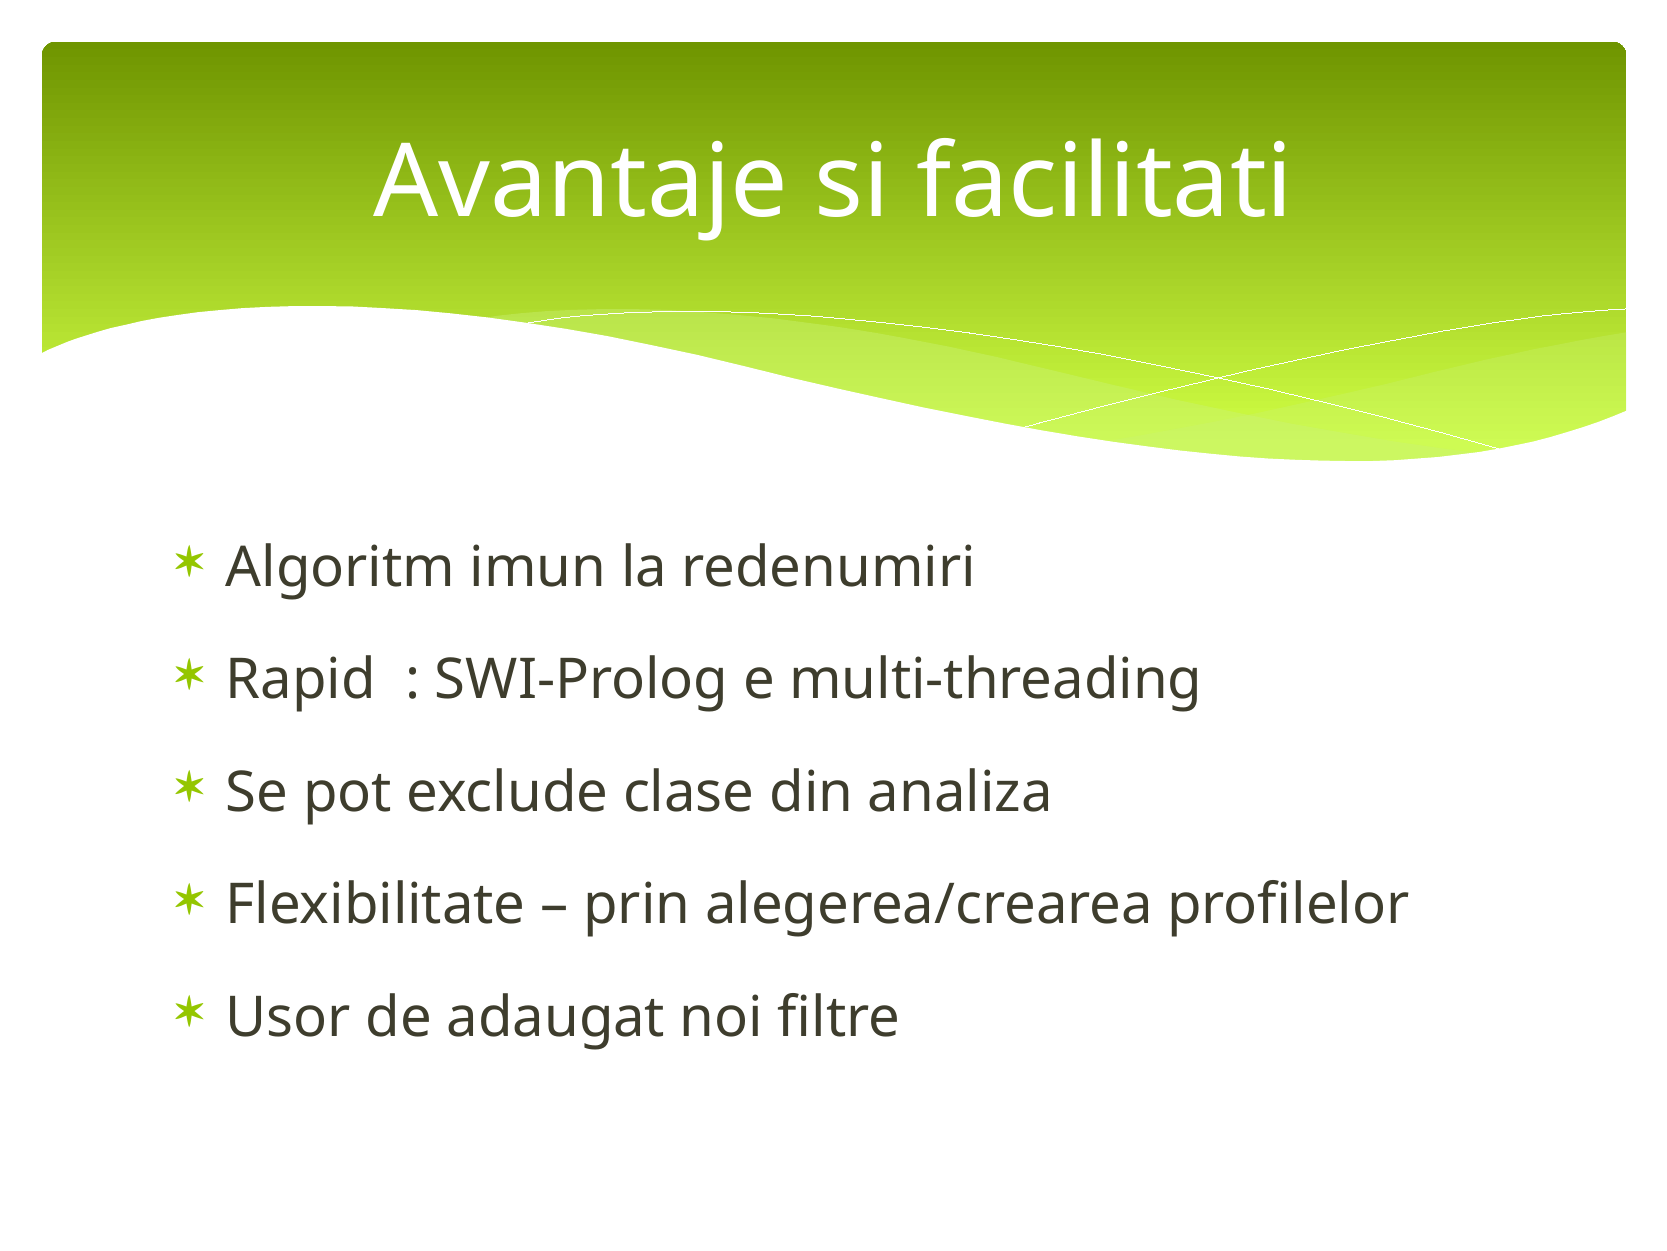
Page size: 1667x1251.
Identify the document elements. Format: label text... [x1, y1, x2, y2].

title Avantaje si facilitati [83, 61, 1584, 290]
list Algoritm imun la redenumiri Rapid : SWI-Prolog e multi-threading Se pot exclude clase din analiza Flexibilitate – prin alegerea/crearea profilelor Usor de adaugat noi filtre [158, 487, 1510, 1117]
